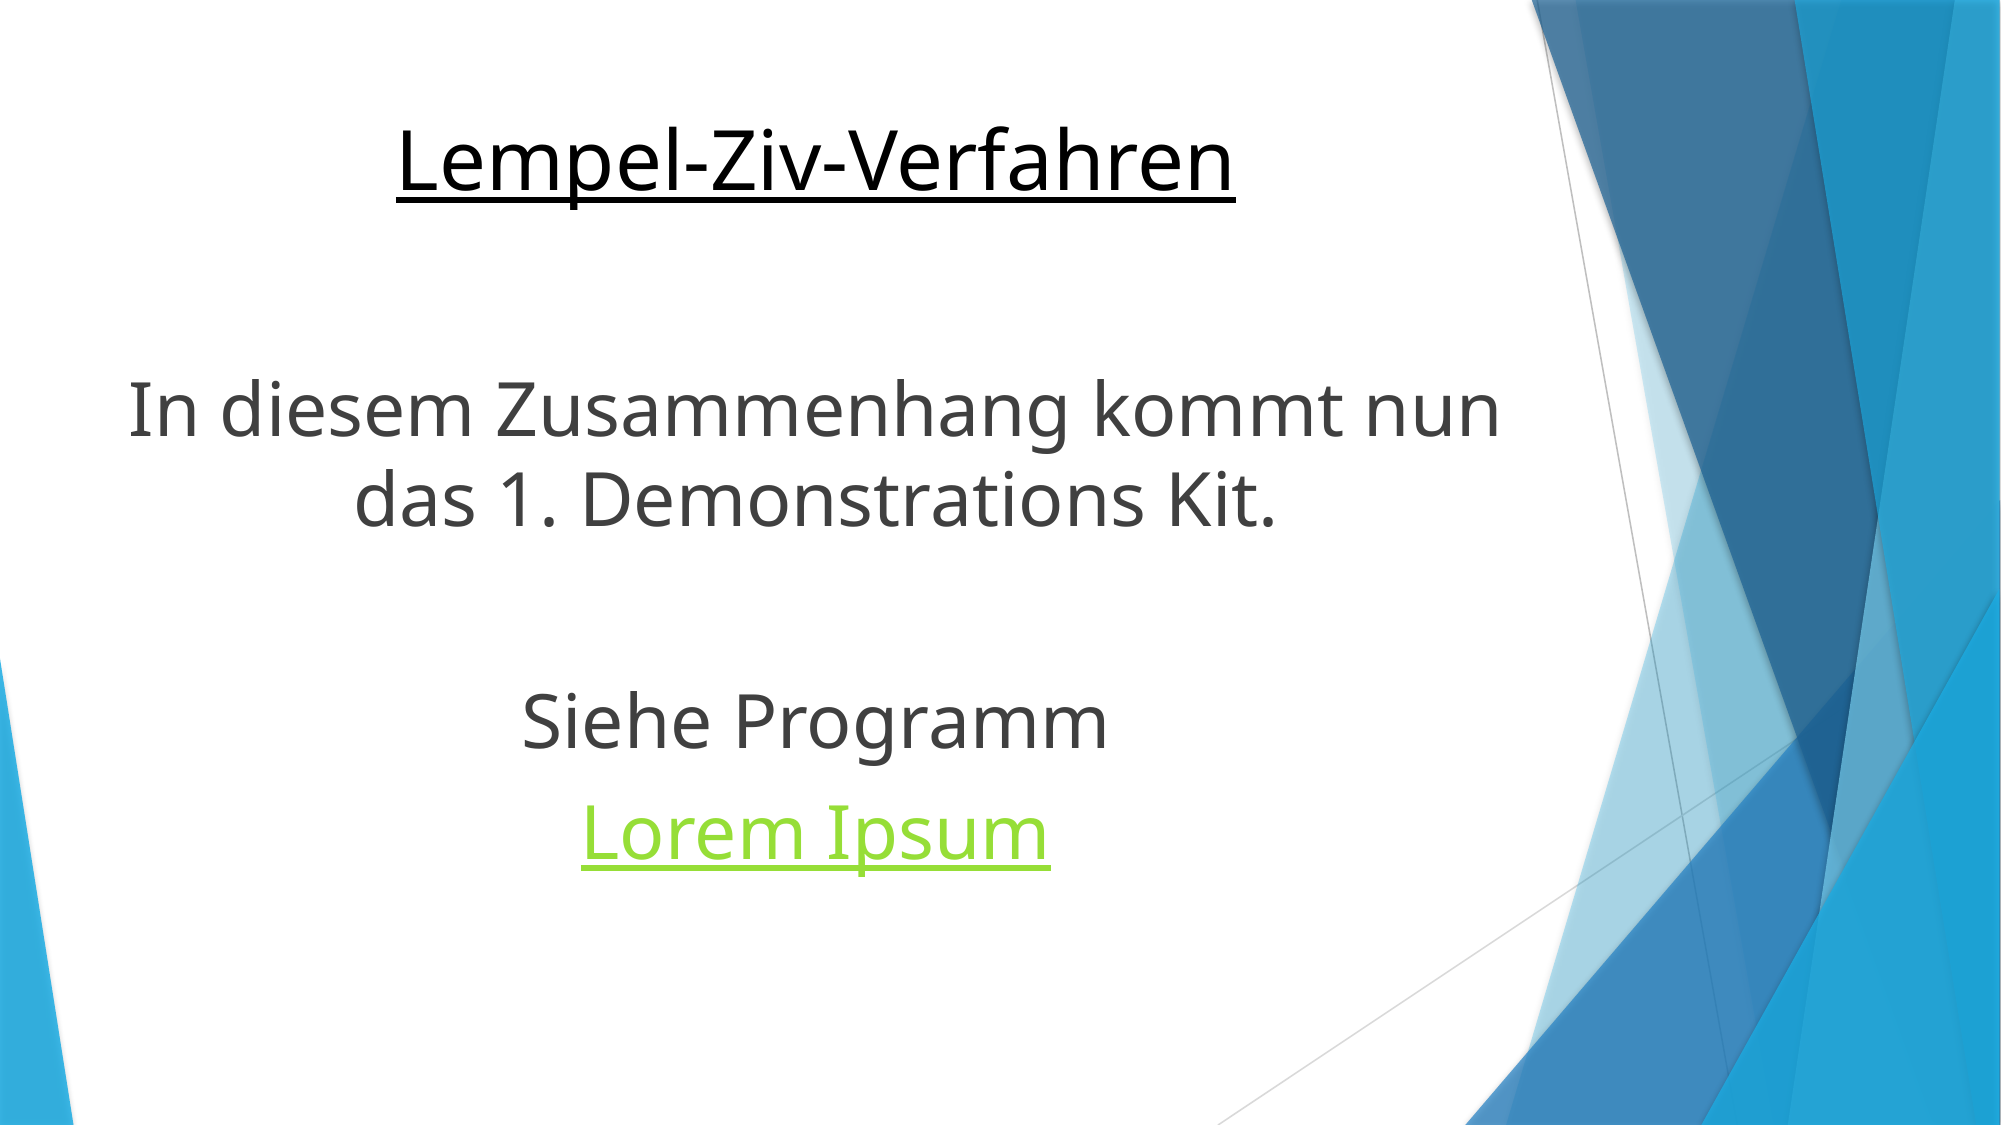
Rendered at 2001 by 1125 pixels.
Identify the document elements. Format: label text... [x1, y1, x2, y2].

title Lempel-Ziv-Verfahren [111, 99, 1522, 317]
list In diesem Zusammenhang kommt nun das 1. Demonstrations Kit. Siehe Programm Lorem Ipsum [111, 354, 1522, 1077]
